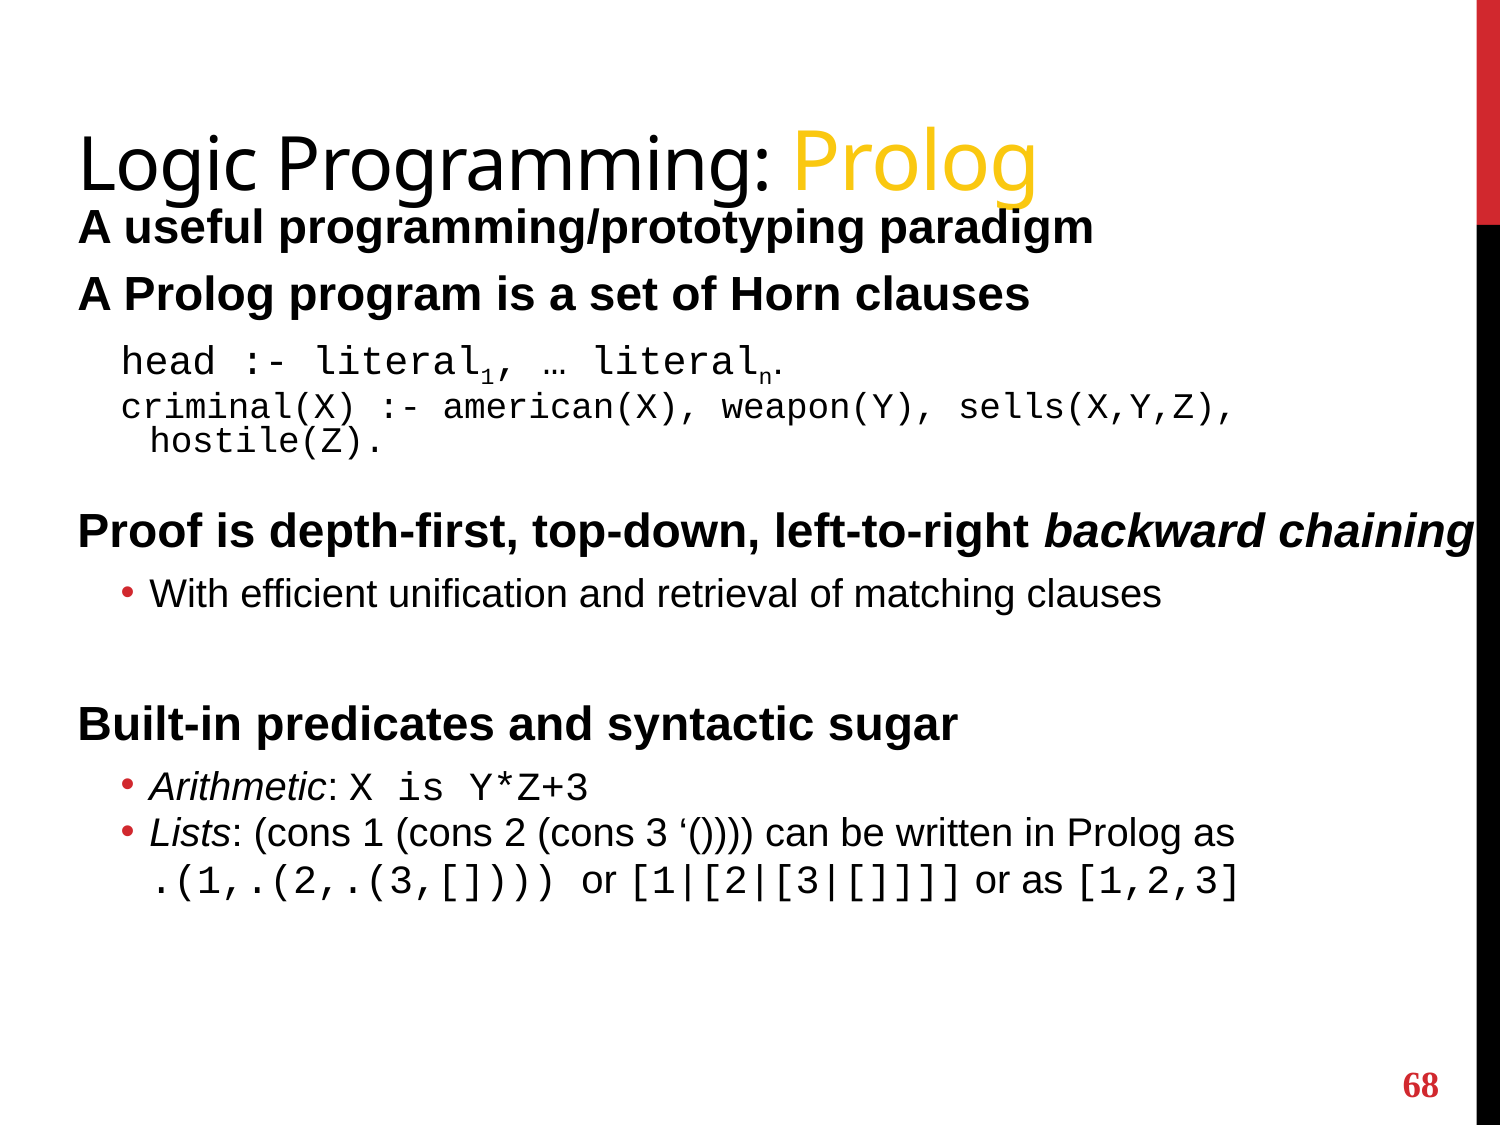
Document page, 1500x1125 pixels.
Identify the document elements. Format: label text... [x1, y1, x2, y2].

slide_number 68 [1387, 1052, 1463, 1113]
title Logic Programming: Prolog [62, 5, 1335, 198]
list A useful programming/prototyping paradigm A Prolog program is a set of Horn clauses head :- literal1, … literaln. criminal(X) :- american(X), weapon(Y), sells(X,Y,Z), hostile(Z). Proof is depth-first, top-down, left-to-right backward chaining With efficient unification and retrieval of matching clauses Built-in predicates and syntactic sugar Arithmetic: X is Y*Z+3 Lists: (cons 1 (cons 2 (cons 3 ‘()))) can be written in Prolog as .(1,.(2,.(3,[]))) or [1|[2|[3|[]]]] or as [1,2,3] [62, 198, 1500, 956]
